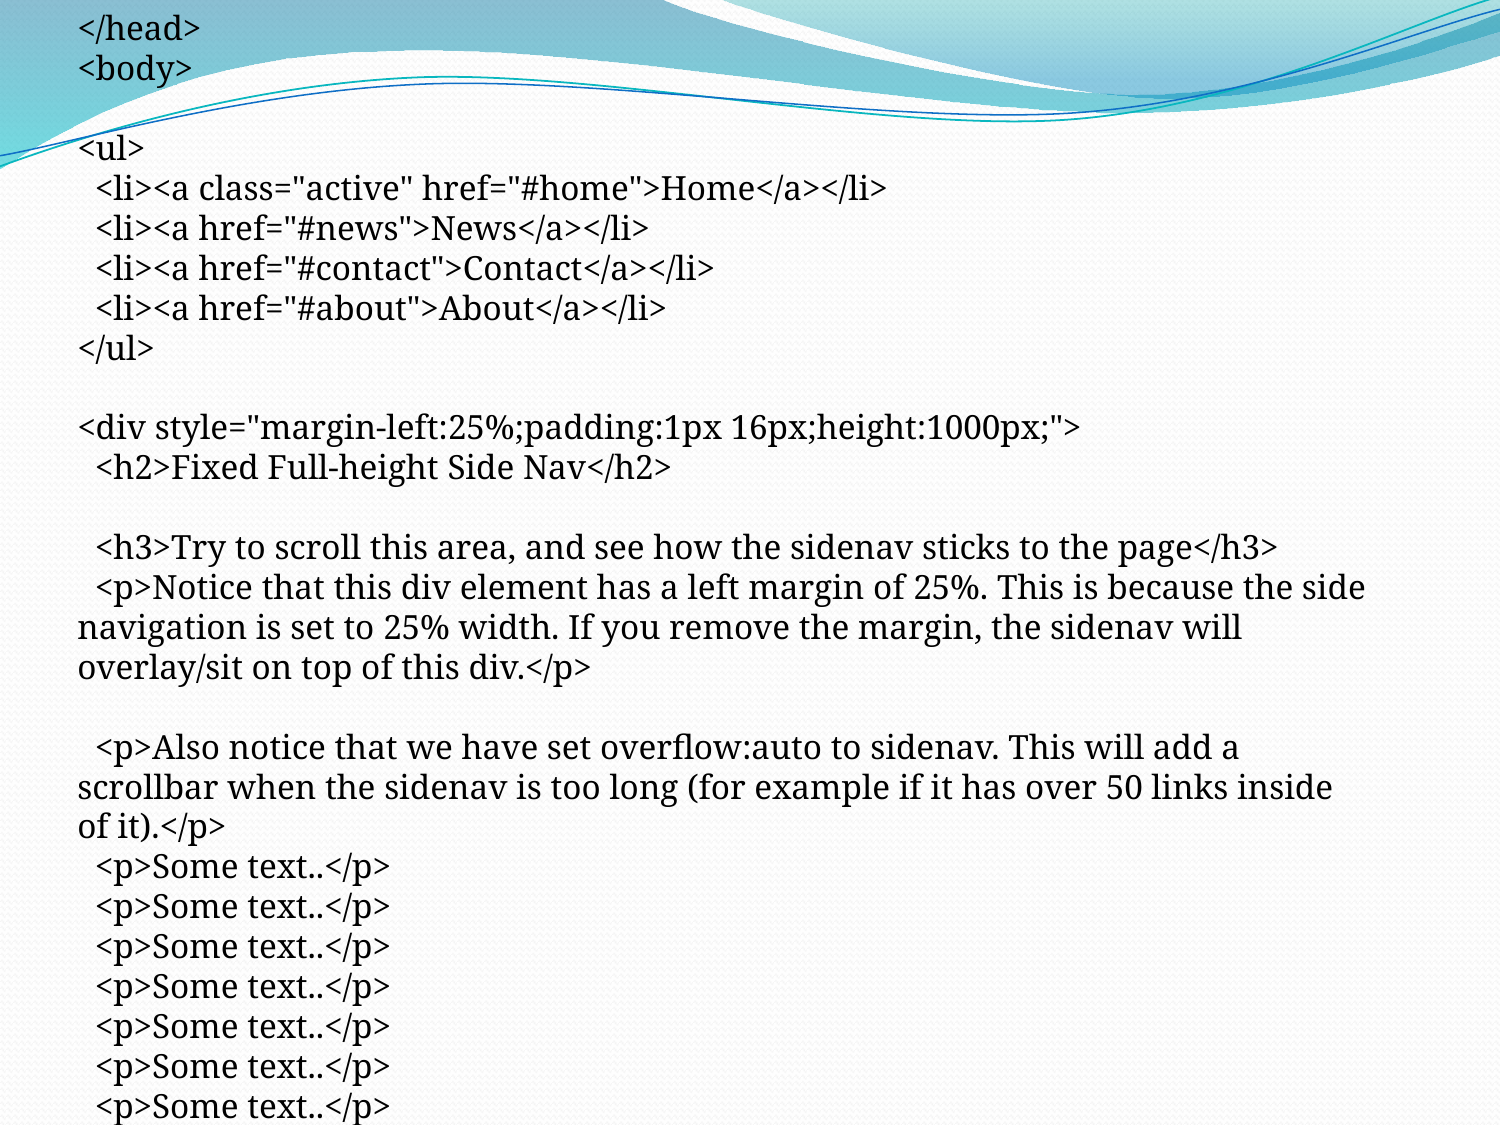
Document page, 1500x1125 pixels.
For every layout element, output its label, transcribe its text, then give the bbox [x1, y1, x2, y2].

text_box </head> <body> <ul> <li><a class="active" href="#home">Home</a></li> <li><a href="#news">News</a></li> <li><a href="#contact">Contact</a></li> <li><a href="#about">About</a></li> </ul> <div style="margin-left:25%;padding:1px 16px;height:1000px;"> <h2>Fixed Full-height Side Nav</h2> <h3>Try to scroll this area, and see how the sidenav sticks to the page</h3> <p>Notice that this div element has a left margin of 25%. This is because the side navigation is set to 25% width. If you remove the margin, the sidenav will overlay/sit on top of this div.</p> <p>Also notice that we have set overflow:auto to sidenav. This will add a scrollbar when the sidenav is too long (for example if it has over 50 links inside of it).</p> <p>Some text..</p> <p>Some text..</p> <p>Some text..</p> <p>Some text..</p> <p>Some text..</p> <p>Some text..</p> <p>Some text..</p> </div> [62, 0, 1388, 1125]
